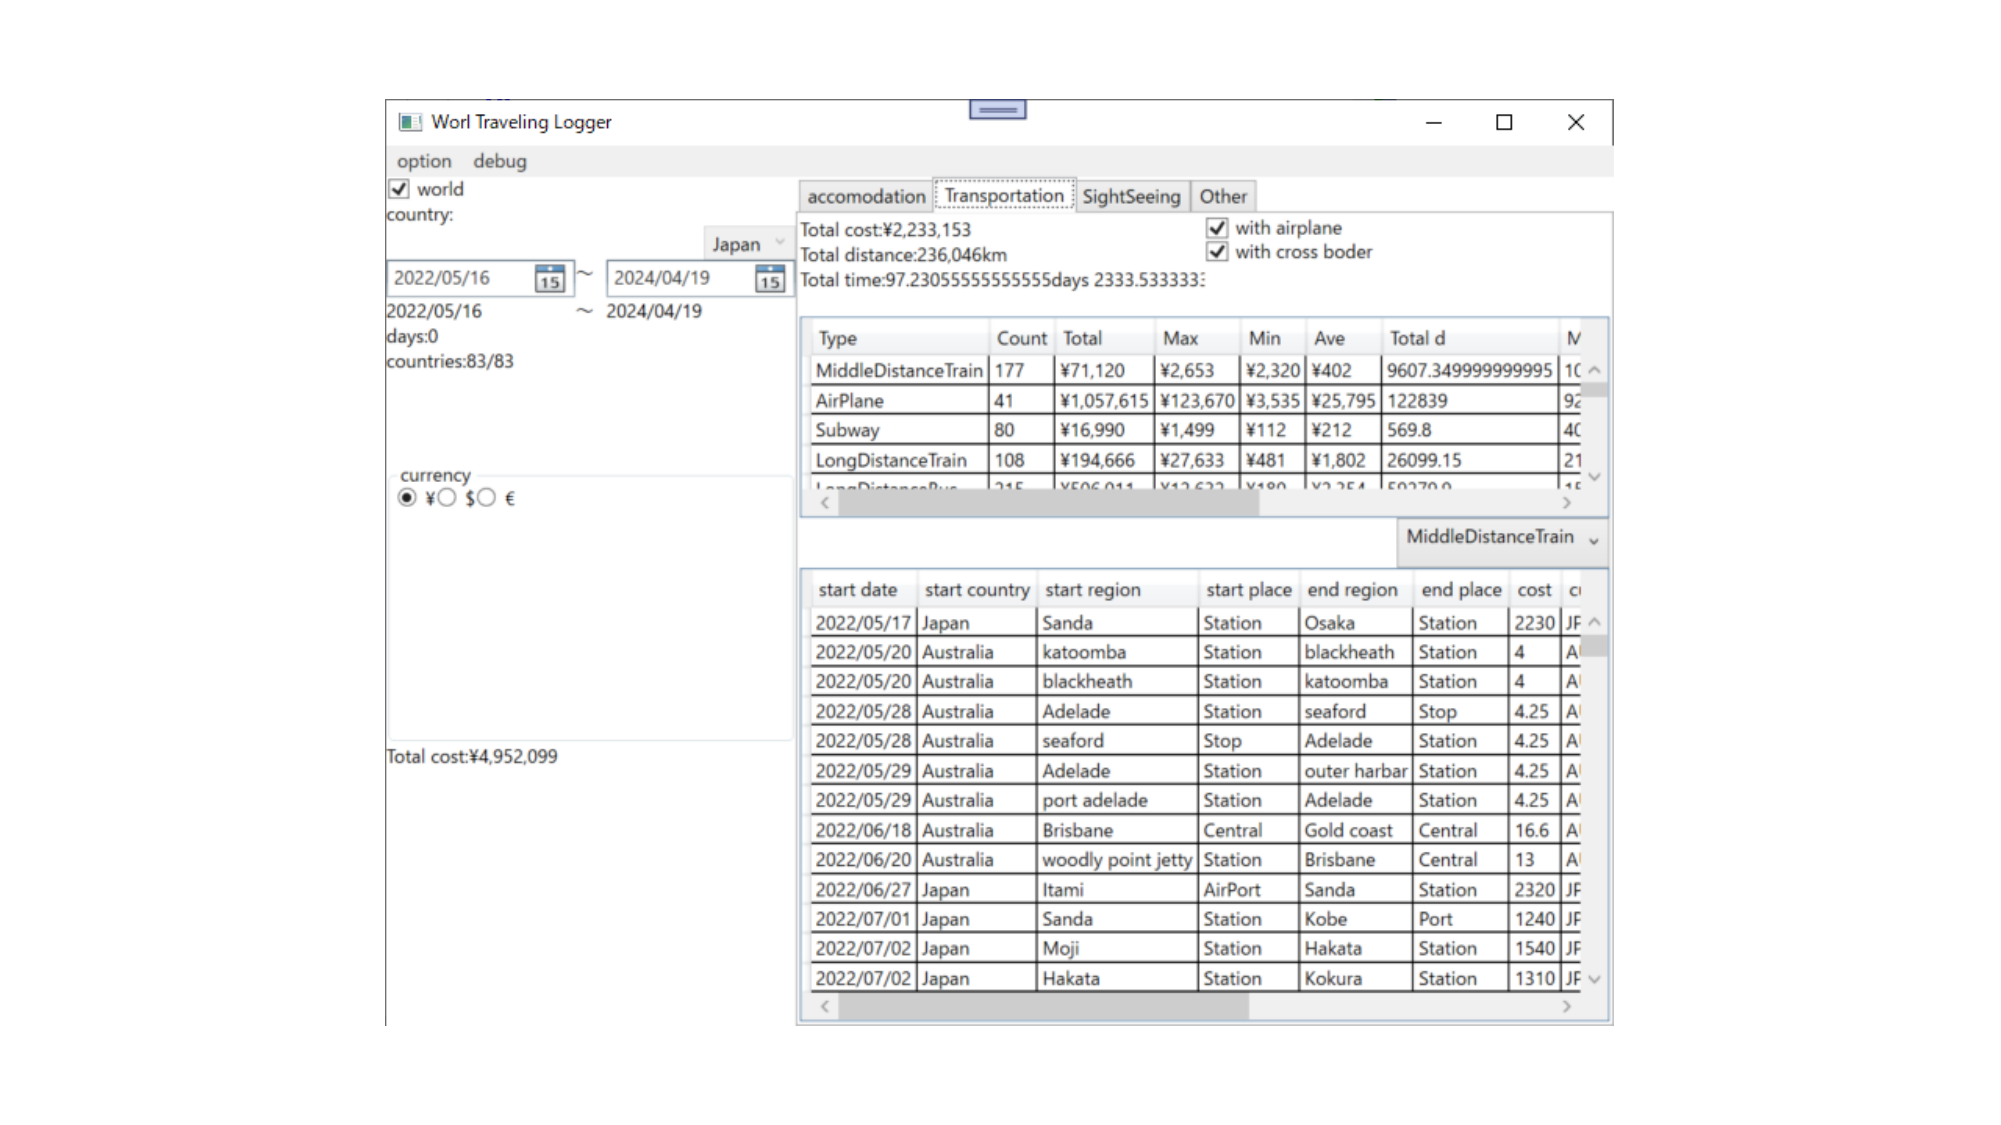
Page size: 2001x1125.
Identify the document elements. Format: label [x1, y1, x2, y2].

picture [385, 99, 1614, 1026]
